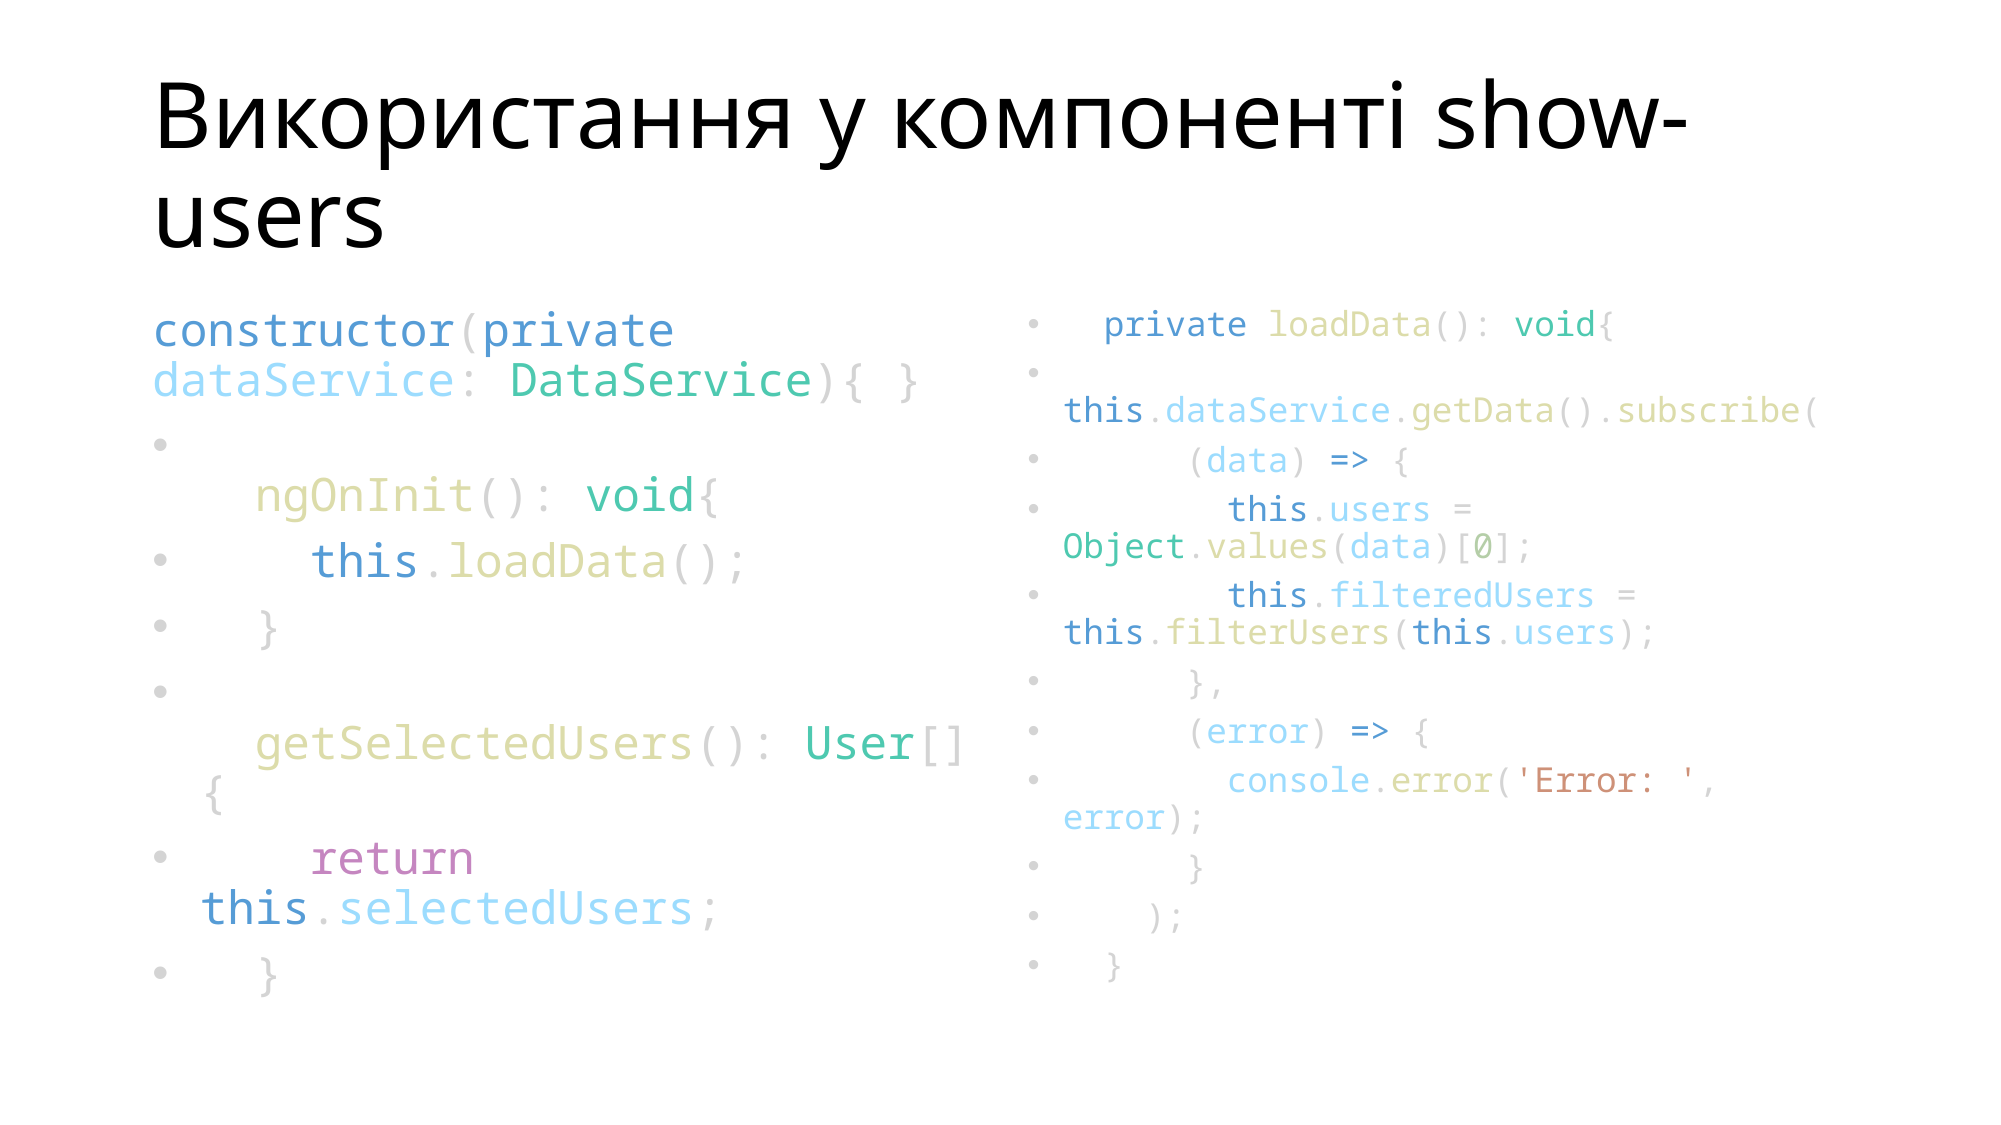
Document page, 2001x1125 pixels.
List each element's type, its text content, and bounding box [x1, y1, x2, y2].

list private loadData(): void{ this.dataService.getData().subscribe( (data) => { this.users = Object.values(data)[0]; this.filteredUsers = this.filterUsers(this.users); }, (error) => { console.error('Error: ', error); } ); } [1012, 299, 1863, 1014]
title Використання у компоненті show-users [137, 59, 1863, 278]
list constructor(private dataService: DataService){ } ngOnInit(): void{ this.loadData(); } getSelectedUsers(): User[] { return this.selectedUsers; } [137, 299, 988, 1014]
